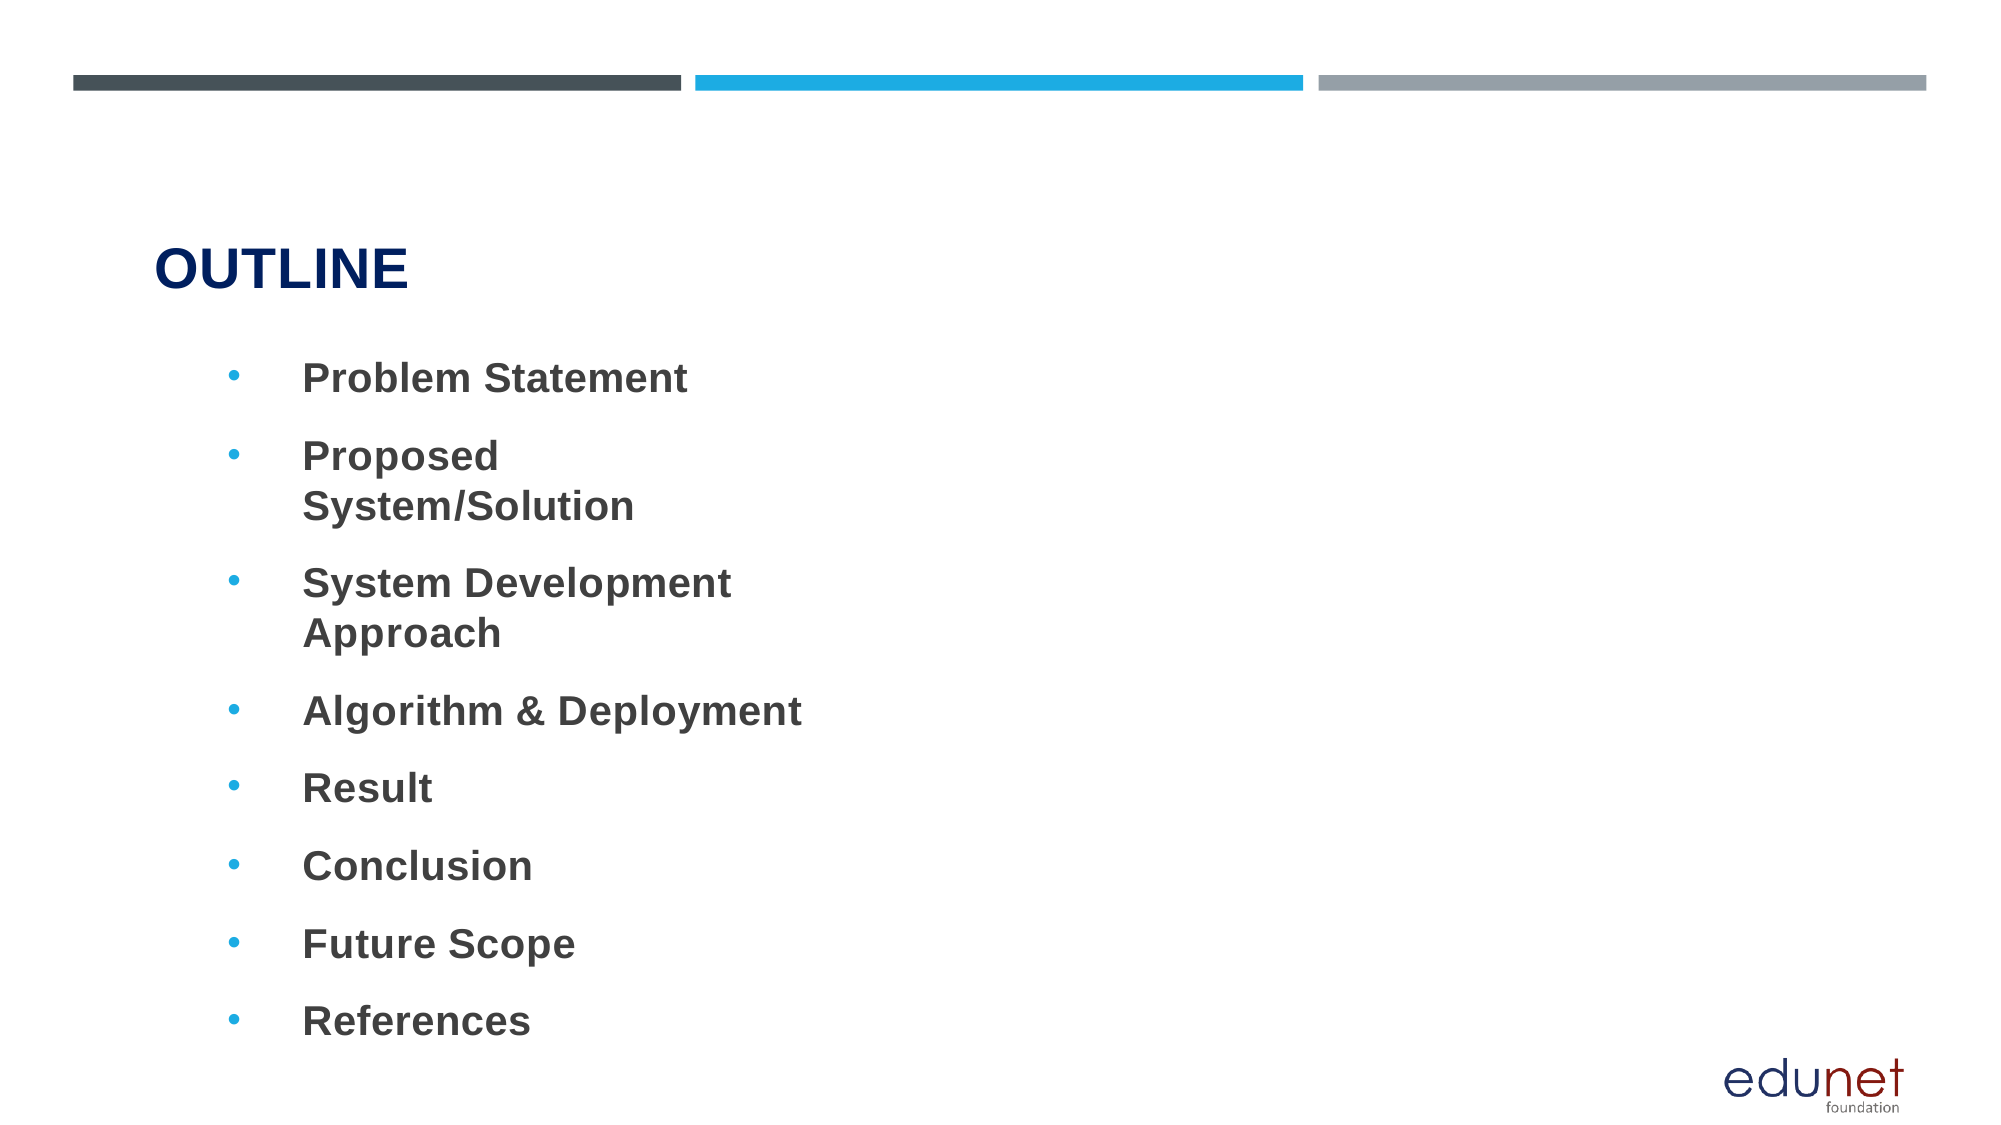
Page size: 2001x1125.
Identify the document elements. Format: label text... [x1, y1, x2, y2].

text_box Problem Statement Proposed System/Solution System Development Approach Algorithm & Deployment Result Conclusion Future Scope References [150, 320, 836, 1044]
picture [1724, 1057, 1904, 1113]
title OUTLINE [152, 228, 411, 320]
